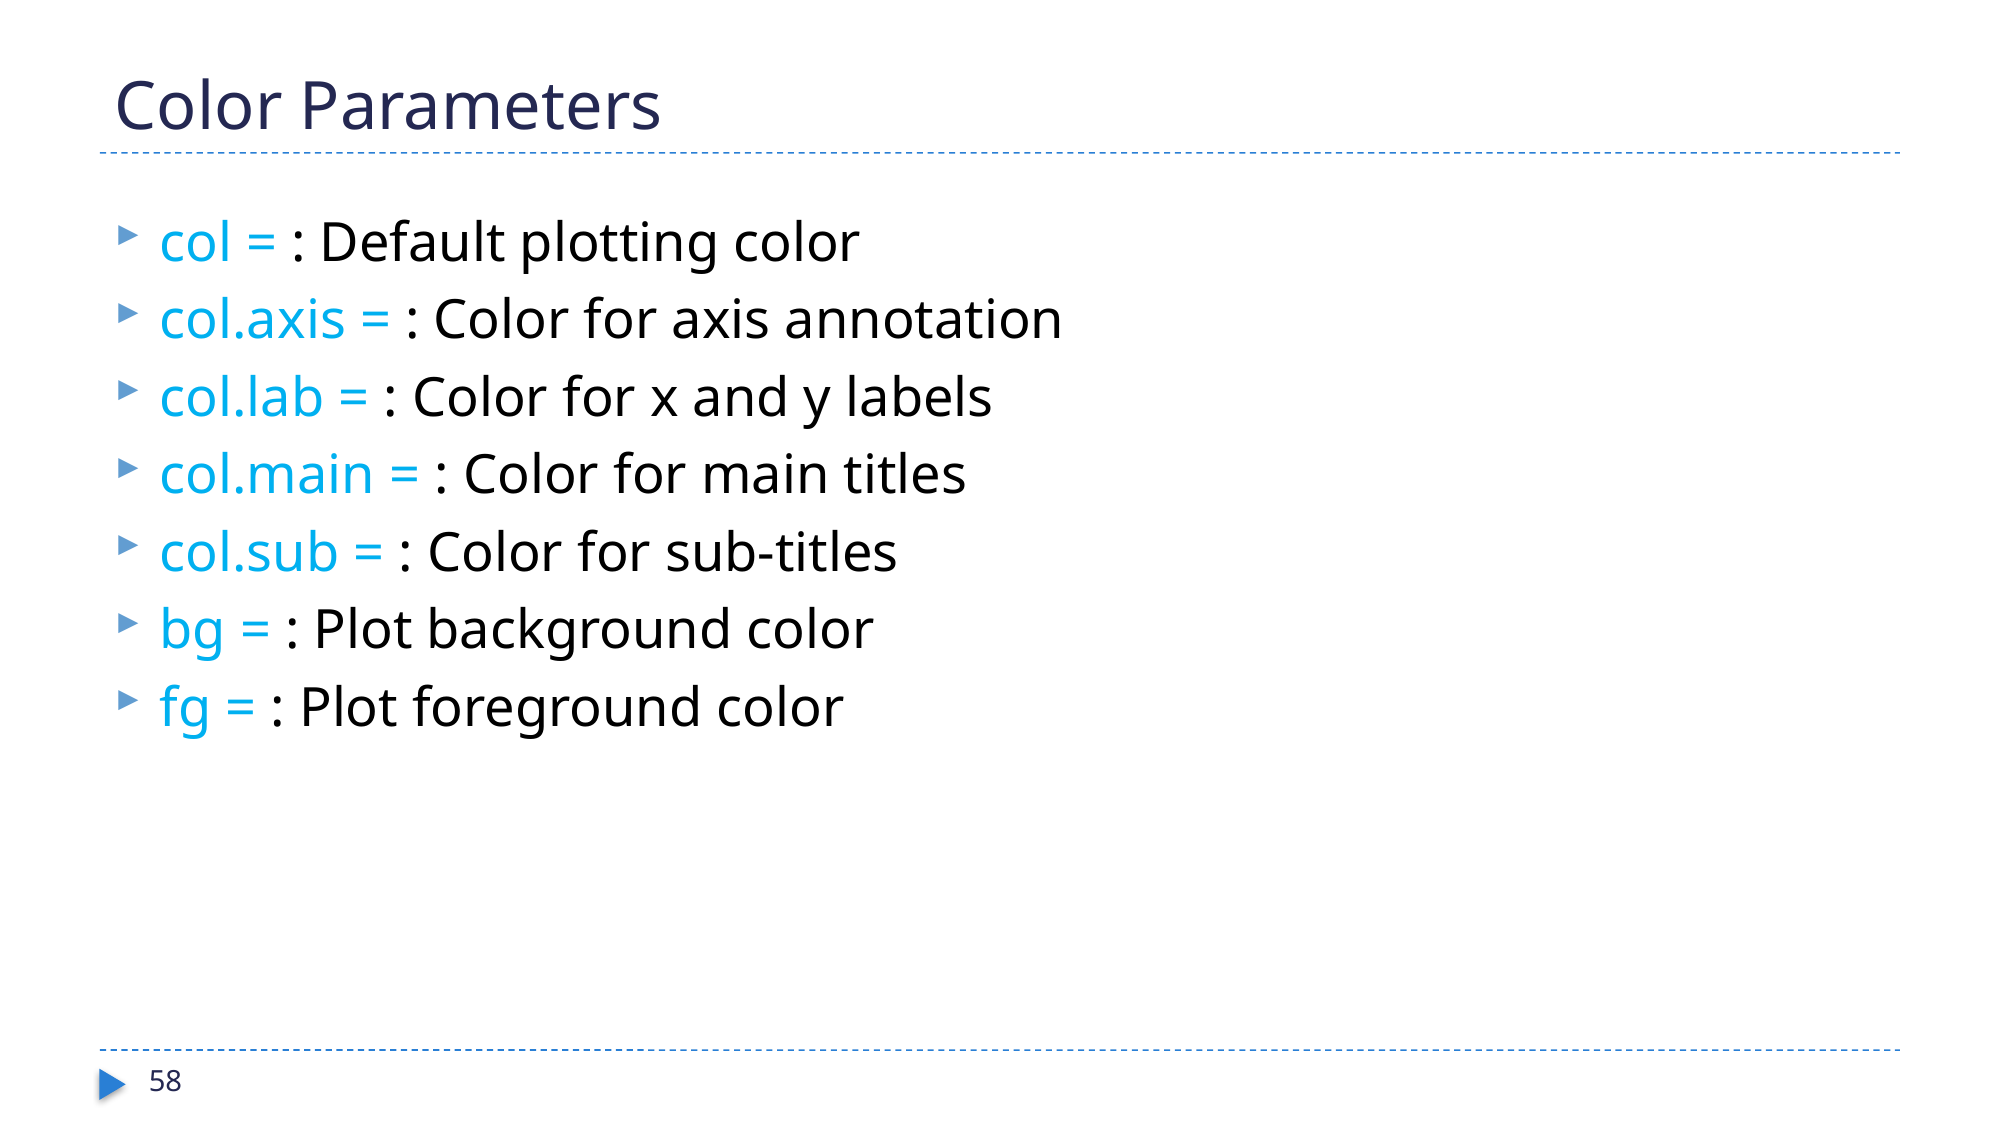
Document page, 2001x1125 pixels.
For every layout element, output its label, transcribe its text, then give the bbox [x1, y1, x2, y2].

list col = : Default plotting color col.axis = : Color for axis annotation col.lab = : Color for x and y labels col.main = : Color for main titles col.sub = : Color for sub-titles bg = : Plot background color fg = : Plot foreground color [99, 200, 1900, 1010]
title Color Parameters [99, 24, 1900, 151]
slide_number 58 [133, 1055, 568, 1103]
